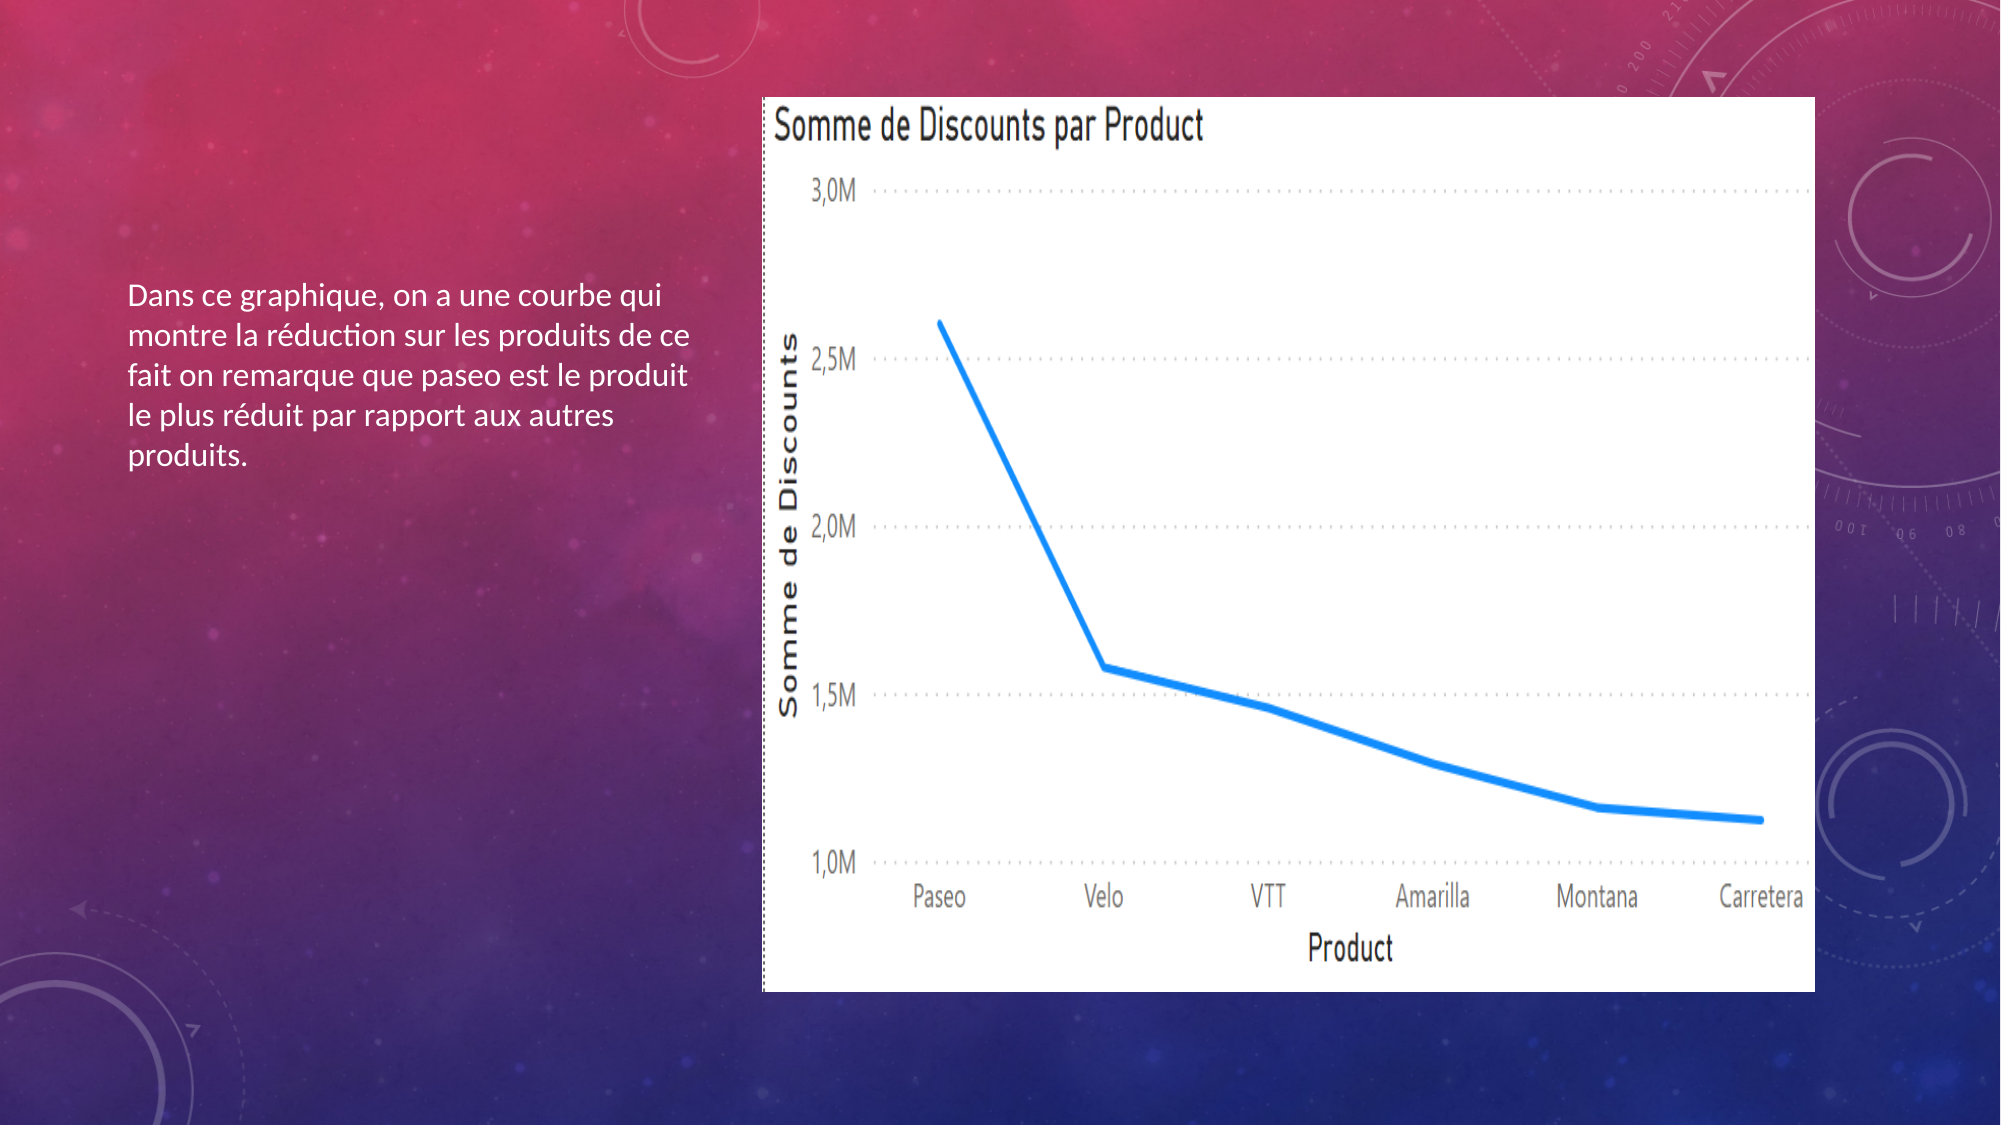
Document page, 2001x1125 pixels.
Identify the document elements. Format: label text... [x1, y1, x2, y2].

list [762, 97, 1815, 992]
picture [0, 0, 2001, 1125]
list Dans ce graphique, on a une courbe qui montre la réduction sur les produits de ce fait on remarque que paseo est le produit le plus réduit par rapport aux autres produits. [112, 265, 717, 785]
